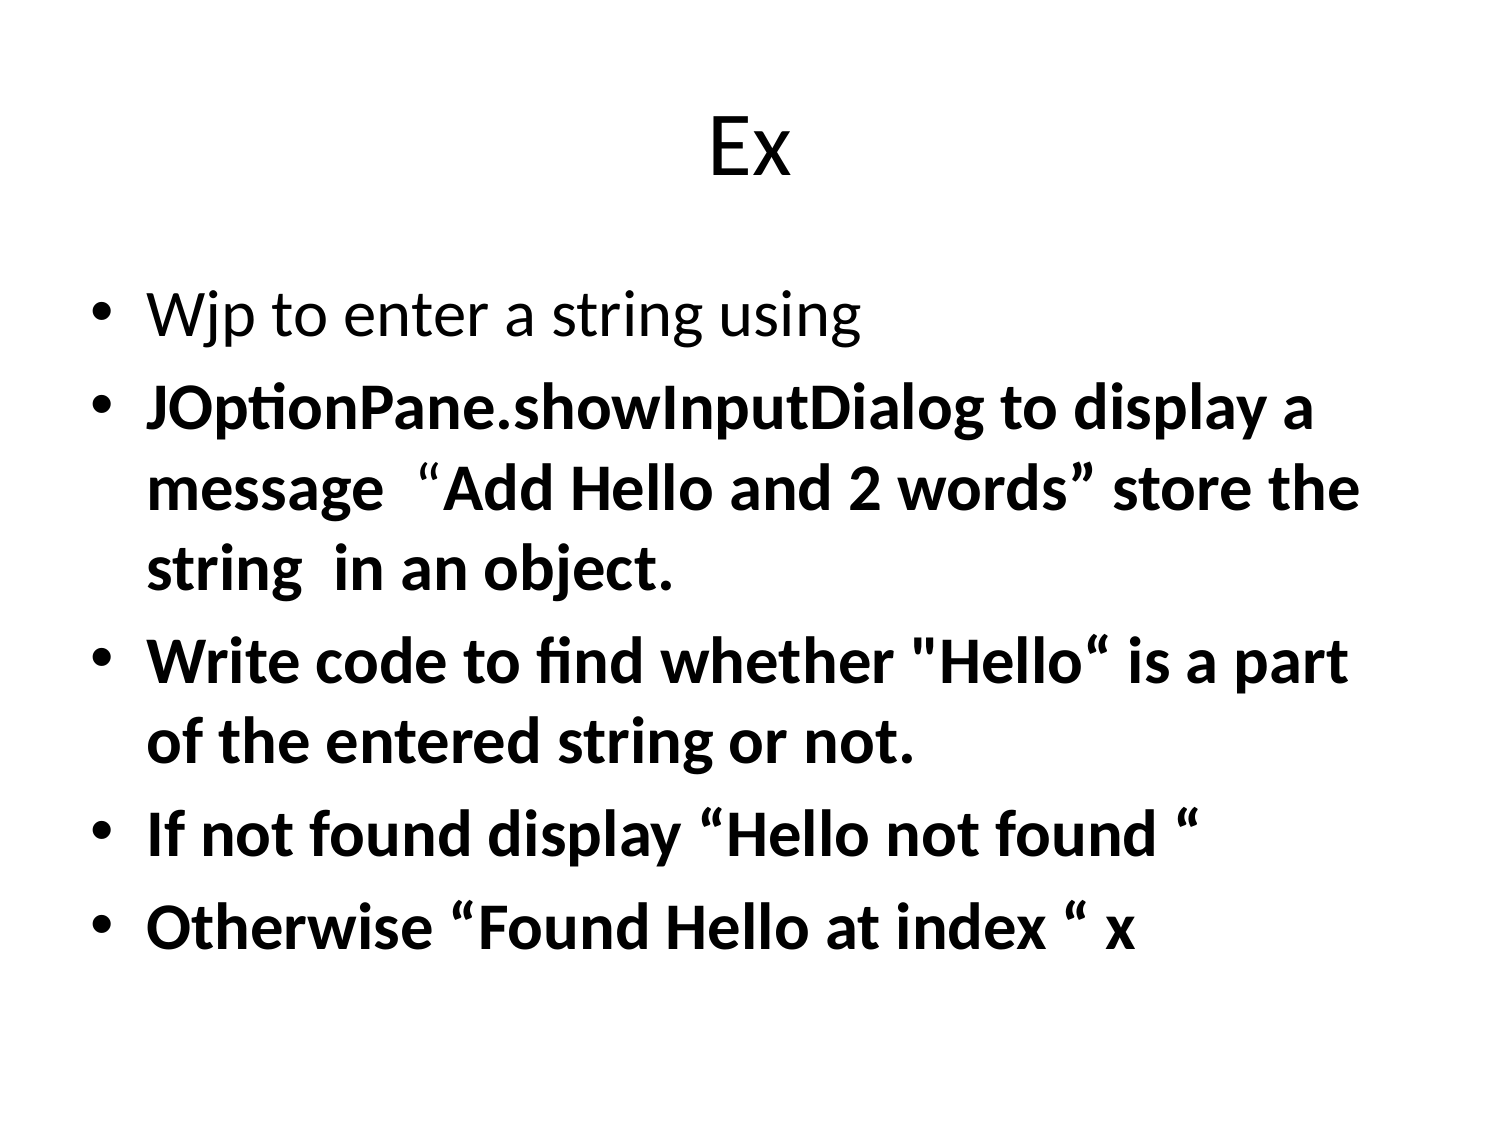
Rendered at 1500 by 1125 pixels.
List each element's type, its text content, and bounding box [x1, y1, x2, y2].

title Ex [75, 45, 1425, 233]
list Wjp to enter a string using JOptionPane.showInputDialog to display a message “Add Hello and 2 words” store the string in an object. Write code to find whether "Hello“ is a part of the entered string or not. If not found display “Hello not found “ Otherwise “Found Hello at index “ x [75, 262, 1425, 1005]
